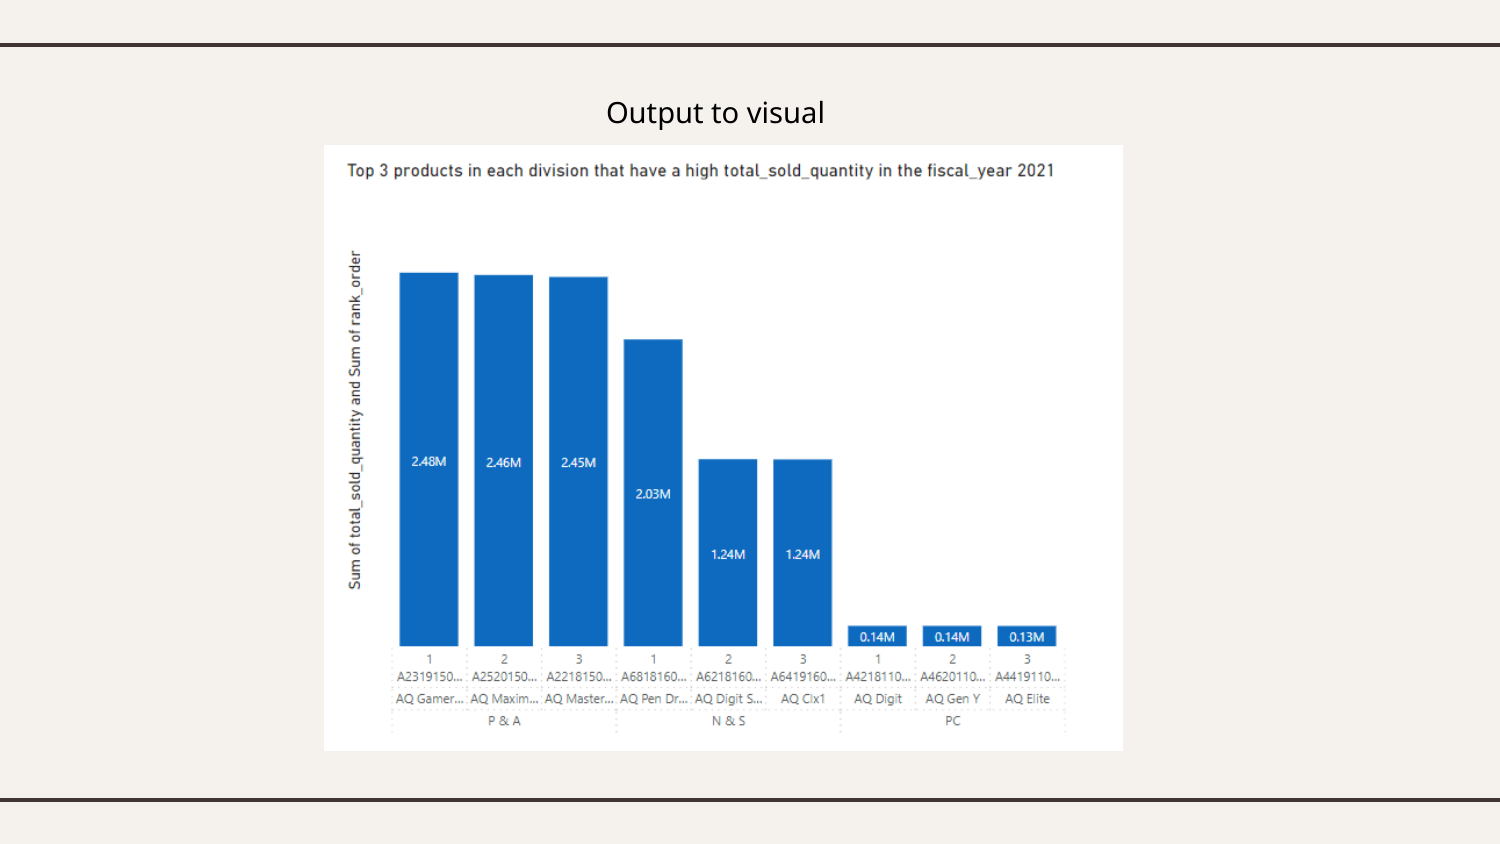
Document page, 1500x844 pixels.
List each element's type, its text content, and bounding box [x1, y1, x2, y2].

text_box Output to visual [566, 79, 865, 144]
picture [324, 145, 1123, 751]
